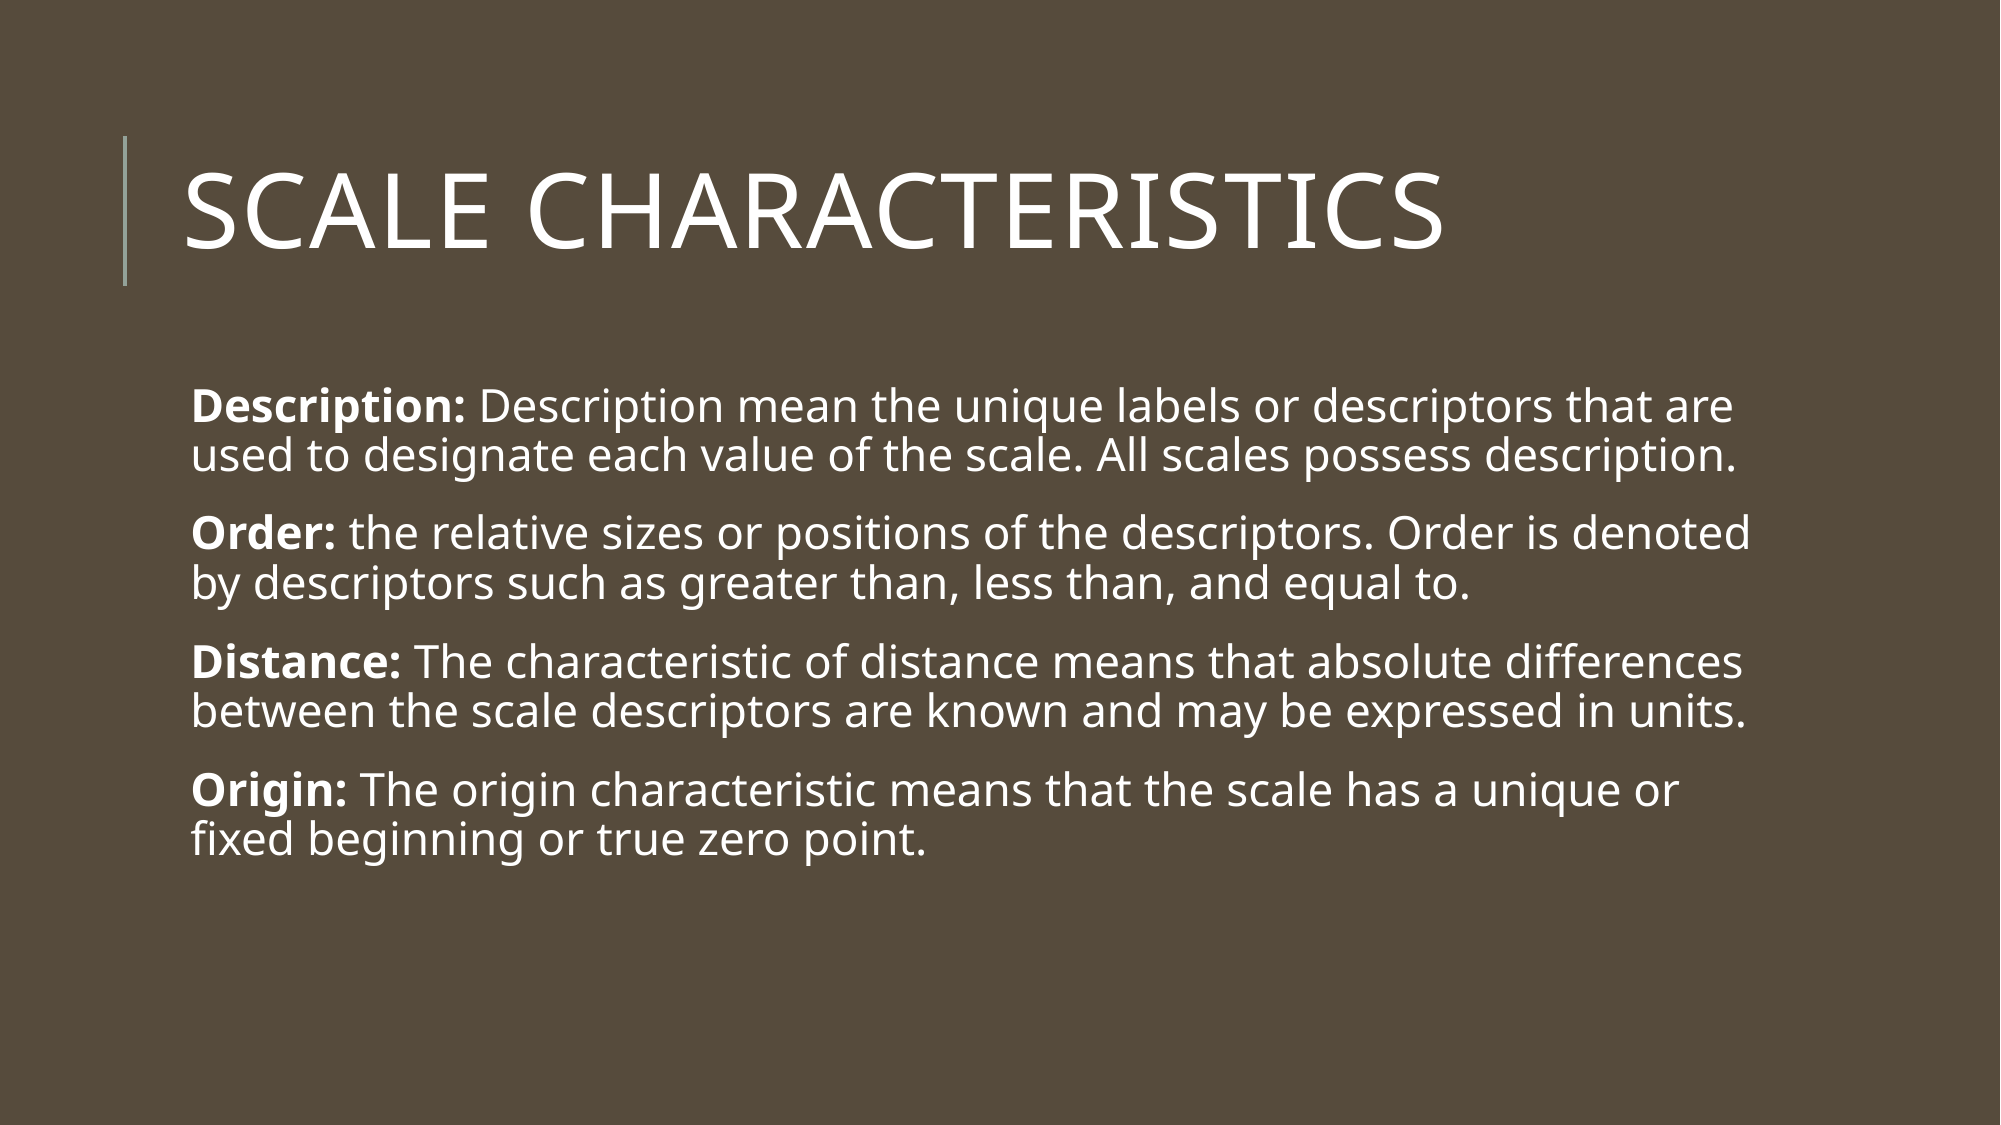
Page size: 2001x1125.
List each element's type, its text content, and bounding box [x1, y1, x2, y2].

list Description: Description mean the unique labels or descriptors that are used to designate each value of the scale. All scales possess description. Order: the relative sizes or positions of the descriptors. Order is denoted by descriptors such as greater than, less than, and equal to. Distance: The characteristic of distance means that absolute differences between the scale descriptors are known and may be expressed in units. Origin: The origin characteristic means that the scale has a unique or fixed beginning or true zero point. [168, 375, 1763, 1035]
title Scale Characteristics [168, 96, 1763, 342]
